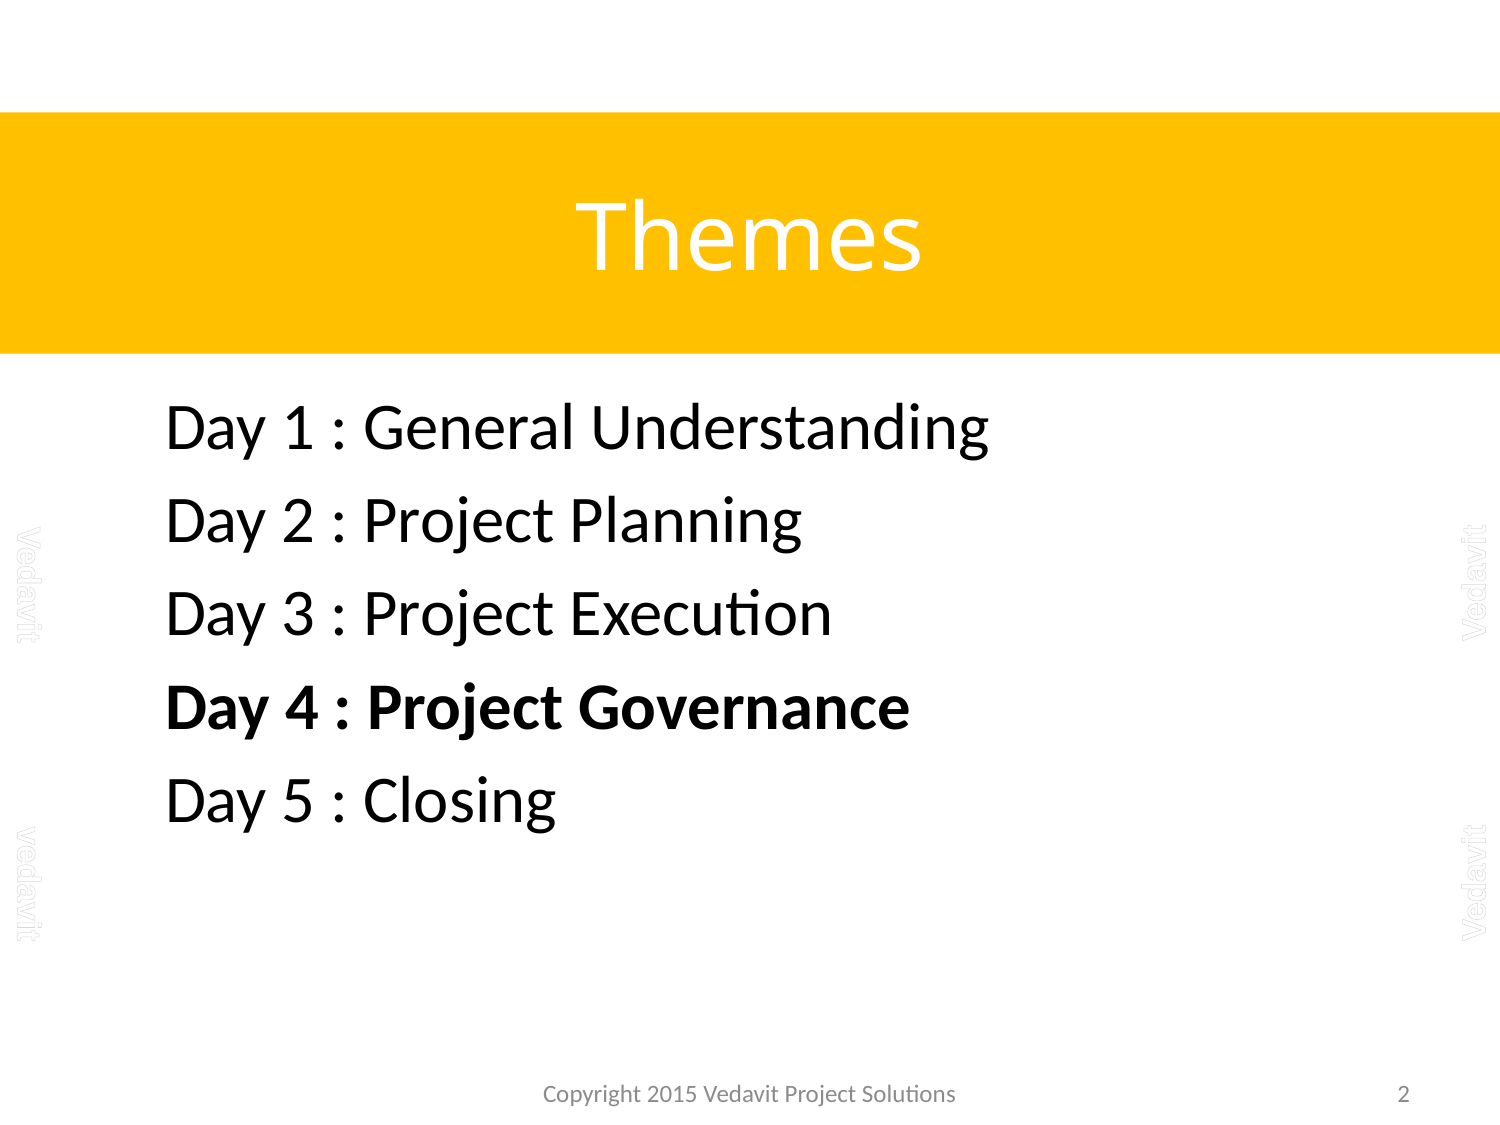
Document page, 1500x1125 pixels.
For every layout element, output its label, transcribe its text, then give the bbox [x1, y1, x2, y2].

slide_number 2 [1074, 1062, 1425, 1123]
title Themes [0, 112, 1500, 354]
subtitle Day 1 : General Understanding Day 2 : Project Planning Day 3 : Project Execution Day 4 : Project Governance Day 5 : Closing [150, 375, 1413, 975]
footer Copyright 2015 Vedavit Project Solutions [512, 1062, 988, 1123]
